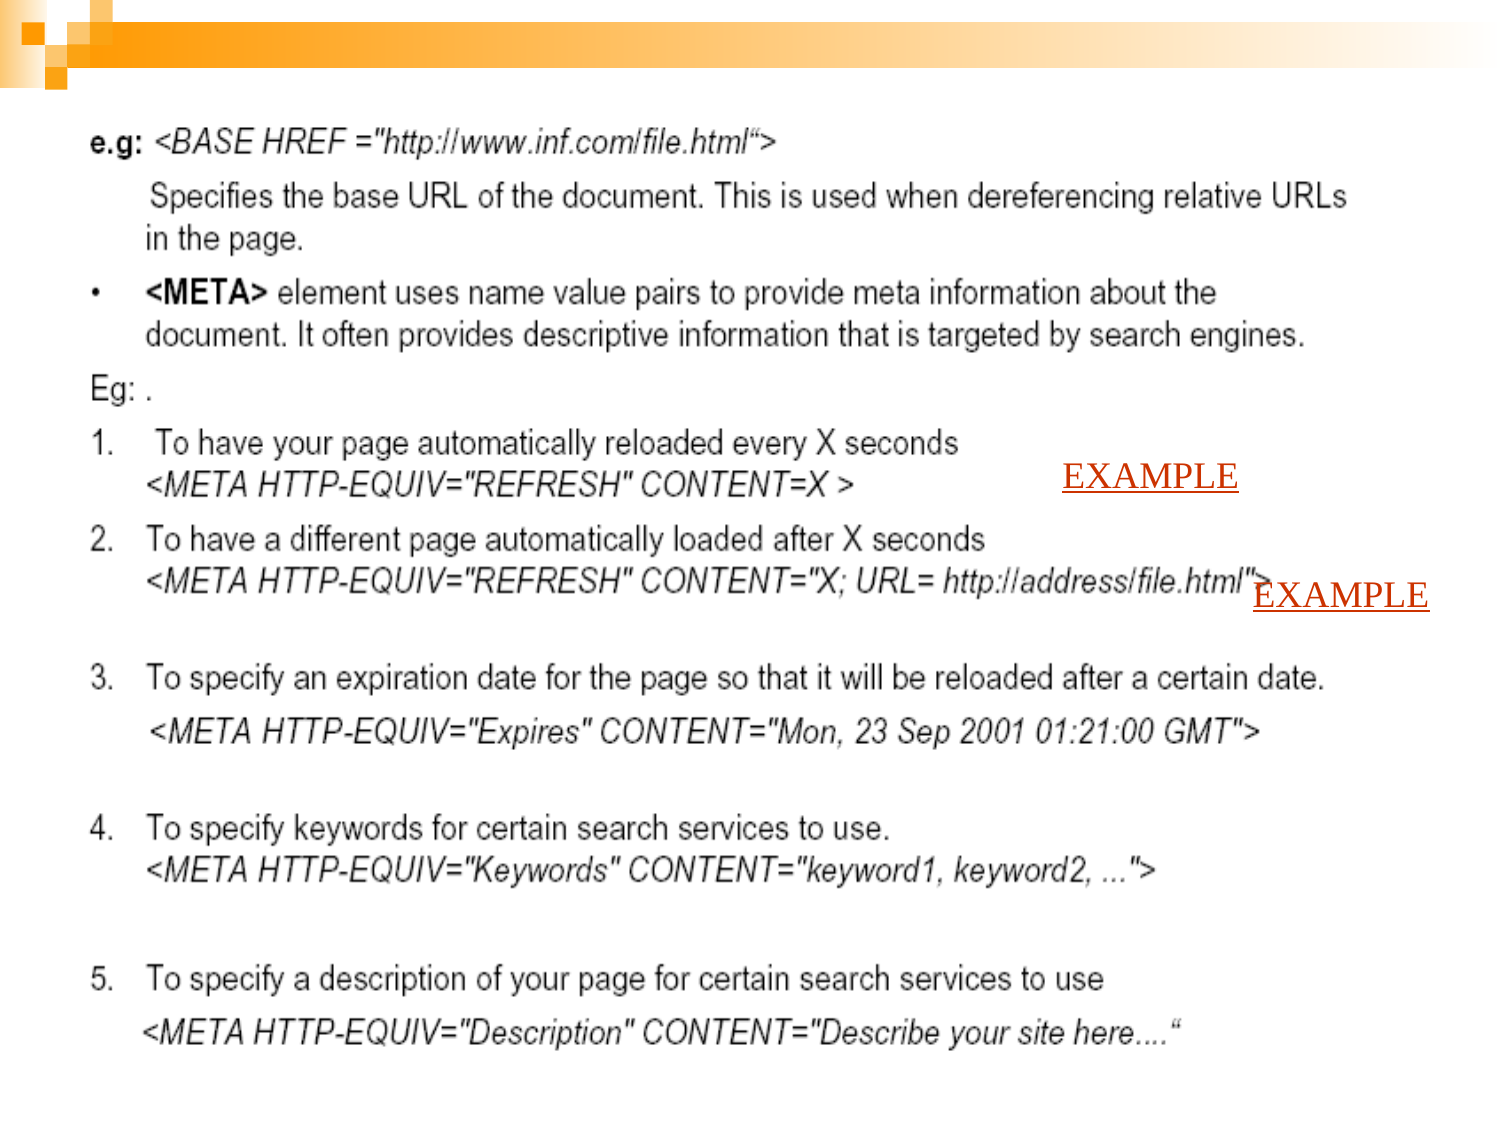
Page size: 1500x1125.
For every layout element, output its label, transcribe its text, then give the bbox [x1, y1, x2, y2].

picture [74, 112, 1350, 1084]
text_box EXAMPLE [1354, 562, 1445, 623]
